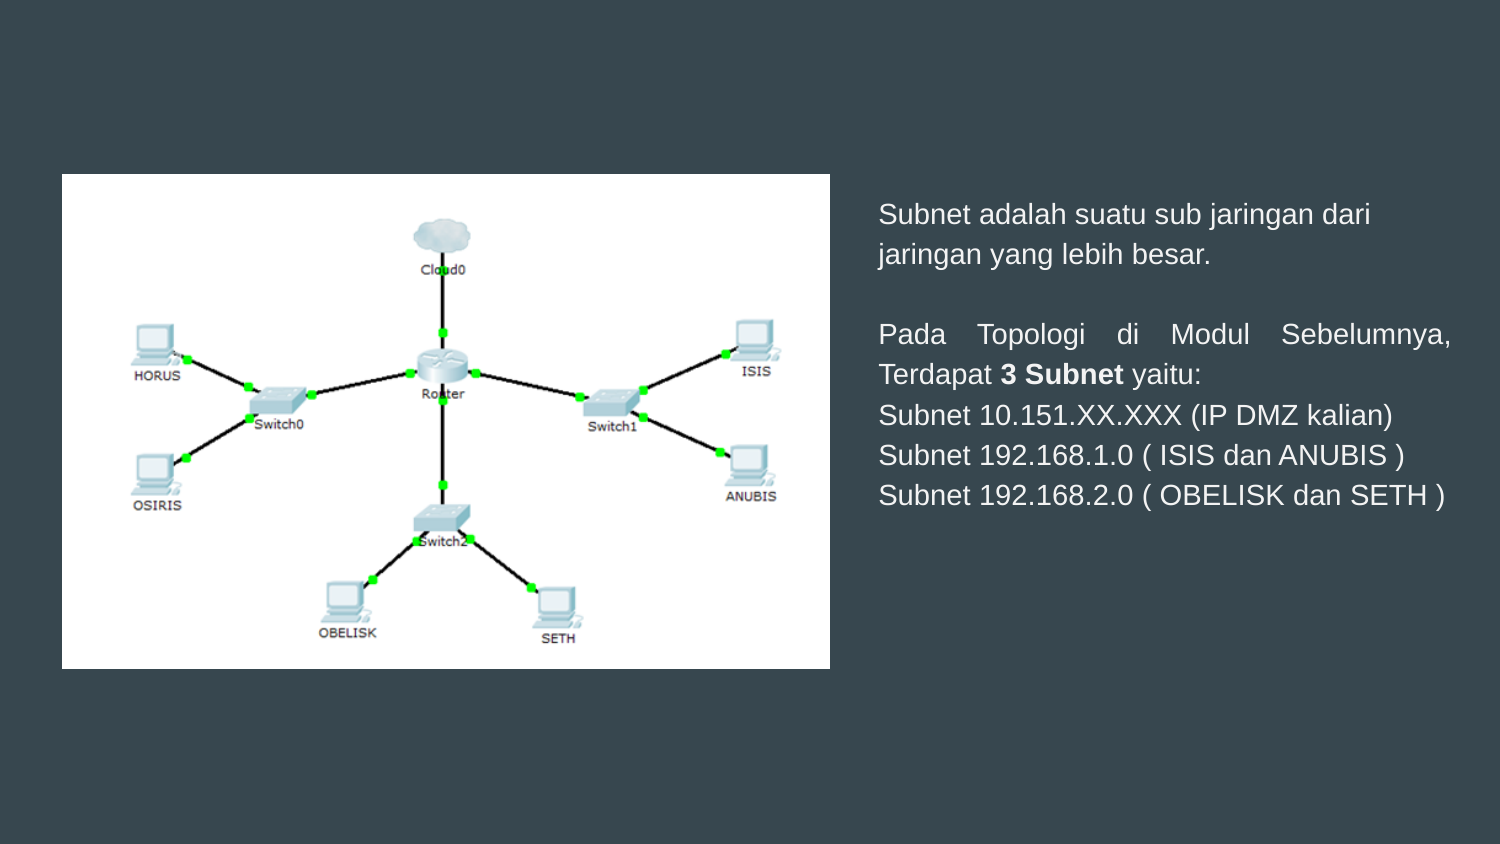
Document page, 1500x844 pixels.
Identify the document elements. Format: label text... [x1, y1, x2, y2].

picture [62, 174, 830, 669]
list Subnet adalah suatu sub jaringan dari jaringan yang lebih besar. Pada Topologi di Modul Sebelumnya, Terdapat 3 Subnet yaitu: Subnet 10.151.XX.XXX (IP DMZ kalian) Subnet 192.168.1.0 ( ISIS dan ANUBIS ) Subnet 192.168.2.0 ( OBELISK dan SETH ) [863, 174, 1468, 701]
